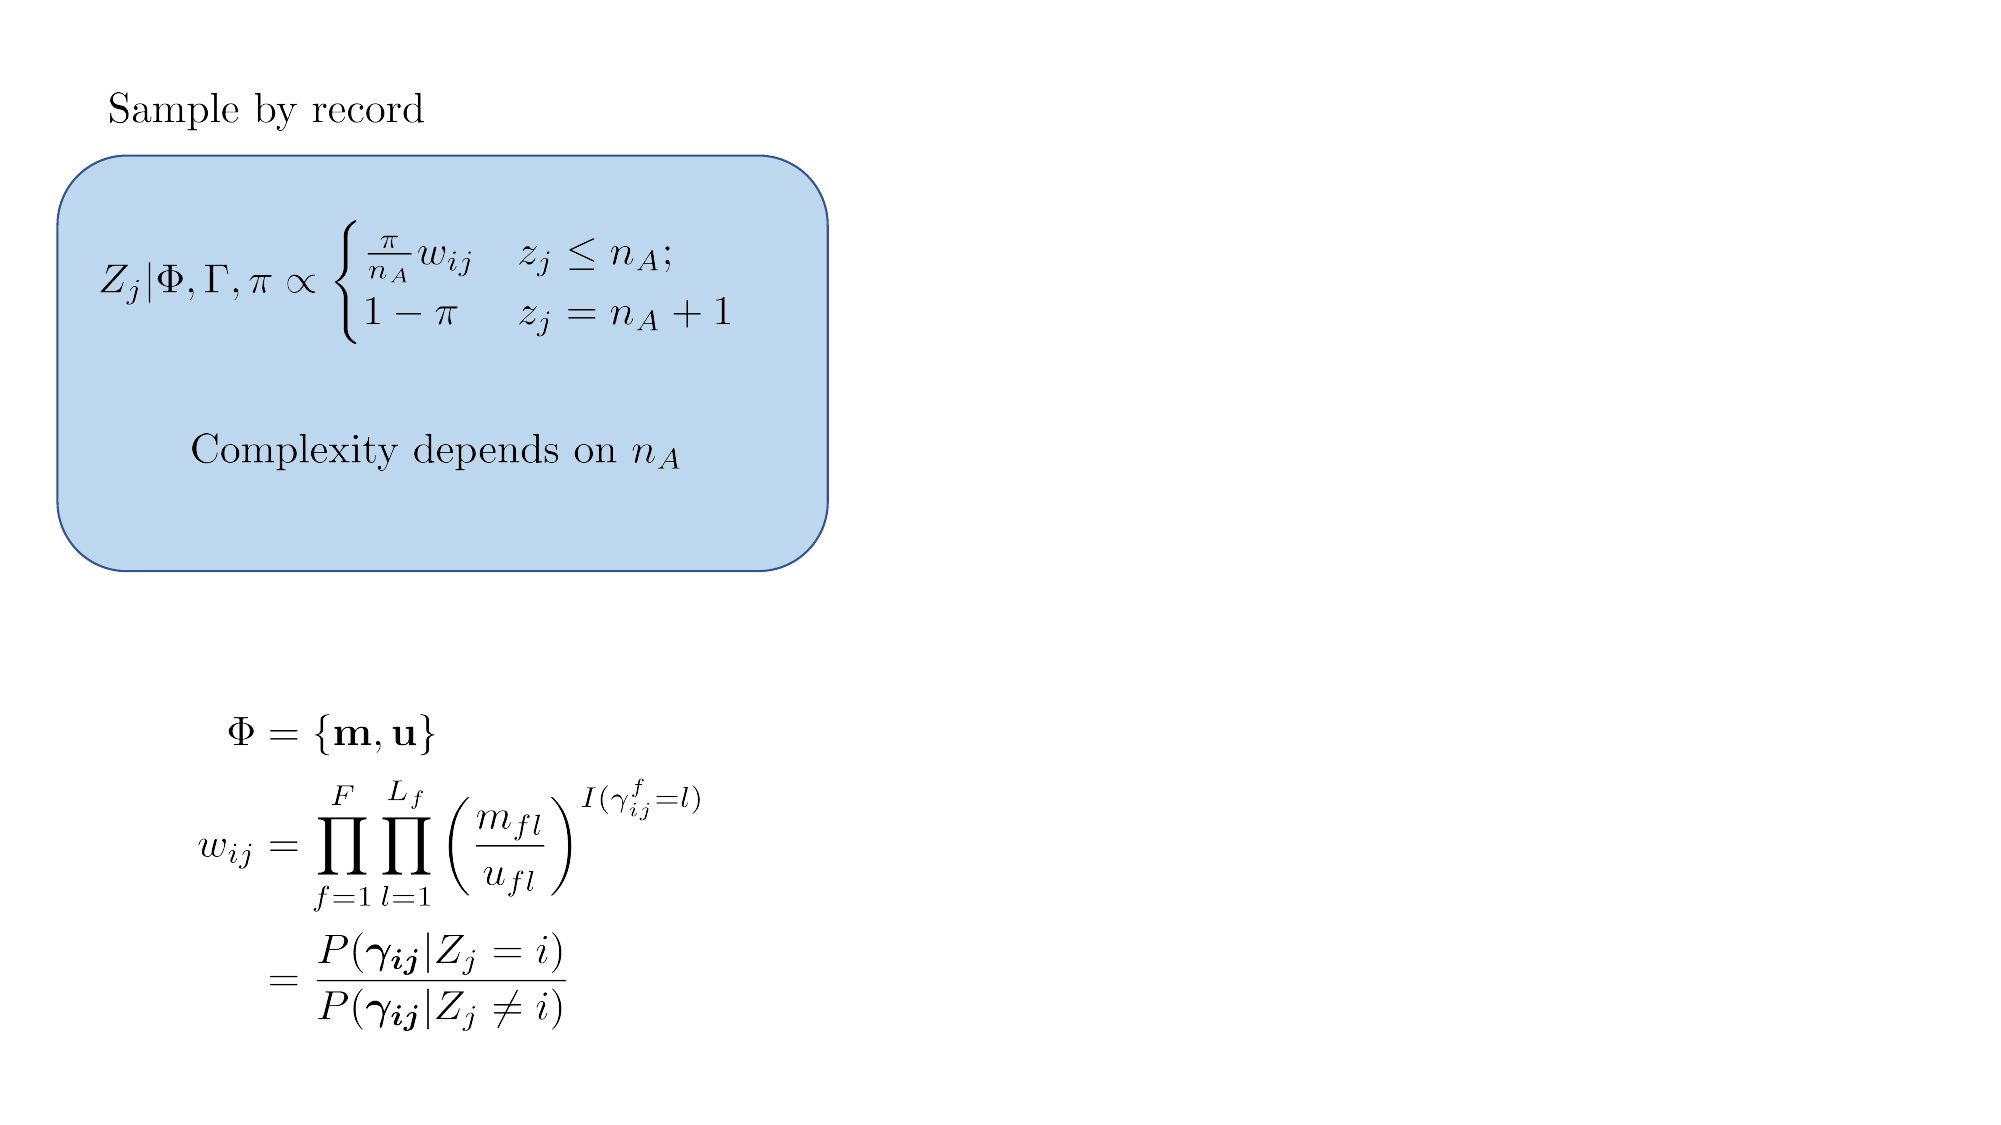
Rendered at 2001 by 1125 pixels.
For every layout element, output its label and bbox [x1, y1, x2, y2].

picture [198, 714, 700, 1031]
picture [110, 92, 424, 131]
picture [192, 433, 680, 471]
text_box [56, 154, 829, 573]
picture [100, 220, 730, 344]
